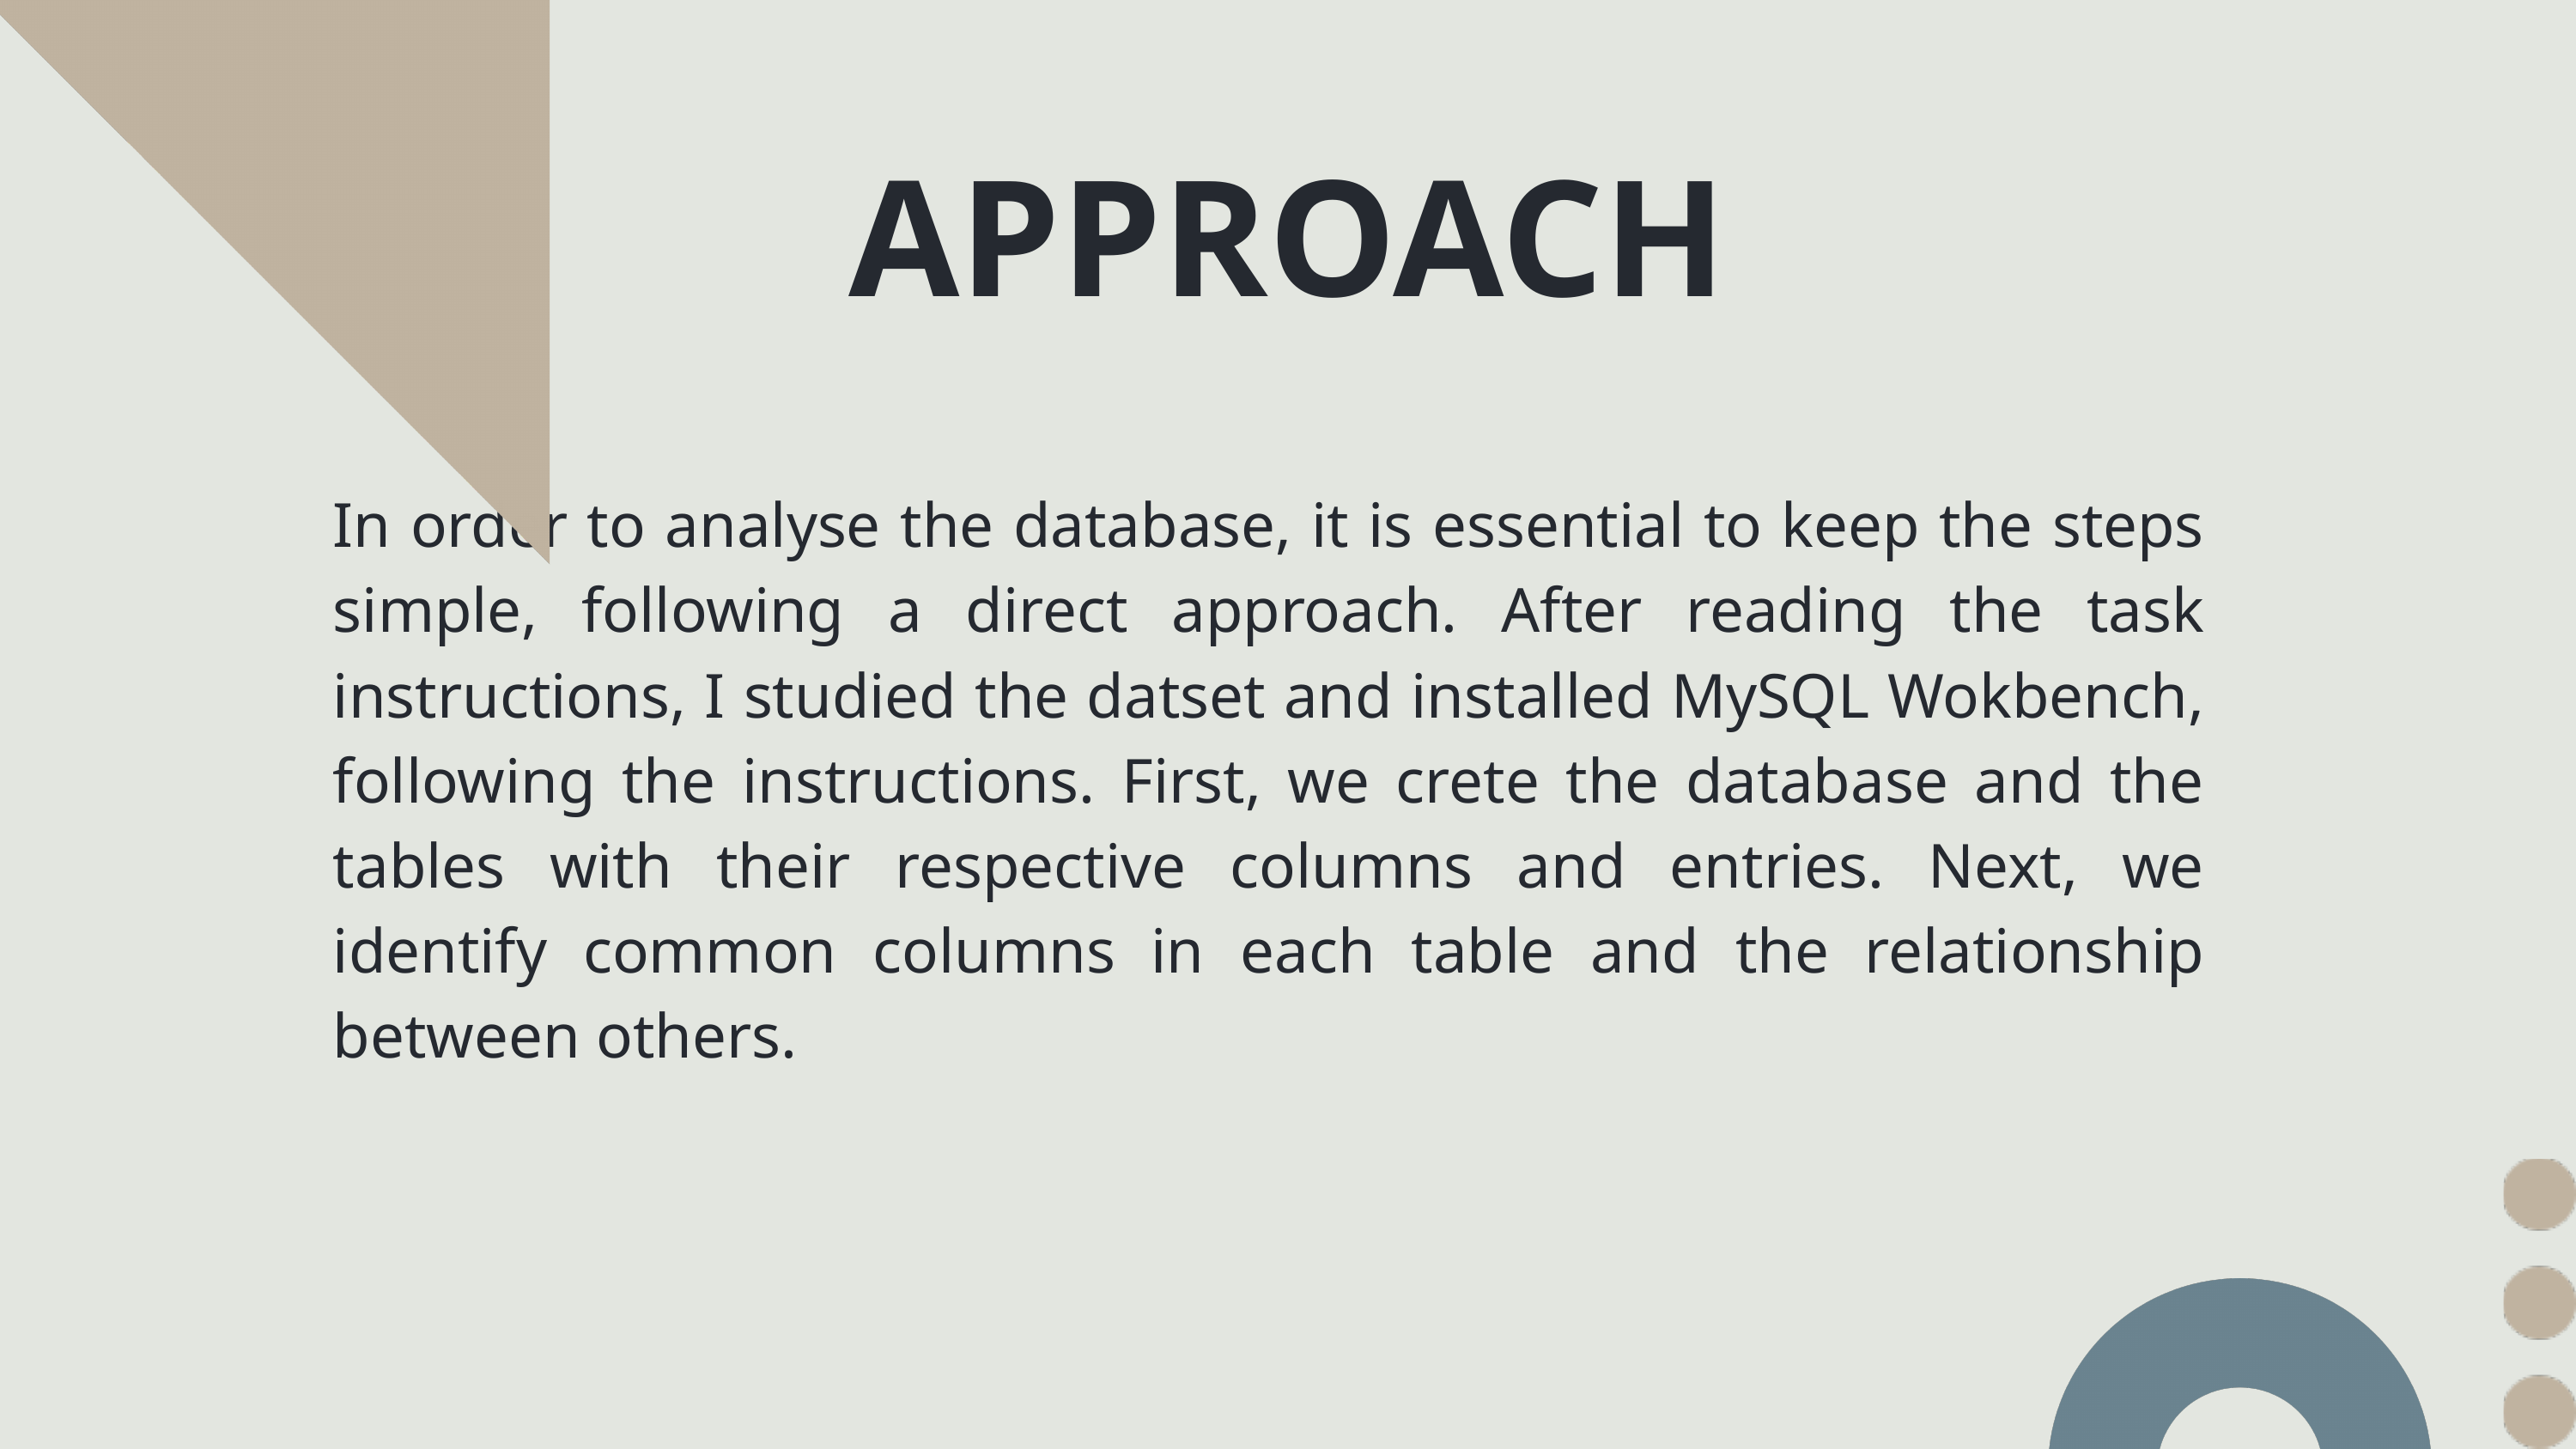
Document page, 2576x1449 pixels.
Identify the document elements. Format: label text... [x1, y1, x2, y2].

text_box [0, 0, 550, 565]
text_box [2503, 1159, 2576, 1449]
text_box In order to analyse the database, it is essential to keep the steps simple, following a direct approach. After reading the task instructions, I studied the datset and installed MySQL Wokbench, following the instructions. First, we crete the database and the tables with their respective columns and entries. Next, we identify common columns in each table and the relationship between others. [332, 474, 2207, 1070]
text_box [2048, 1278, 2432, 1449]
text_box APPROACH [550, 199, 2154, 329]
